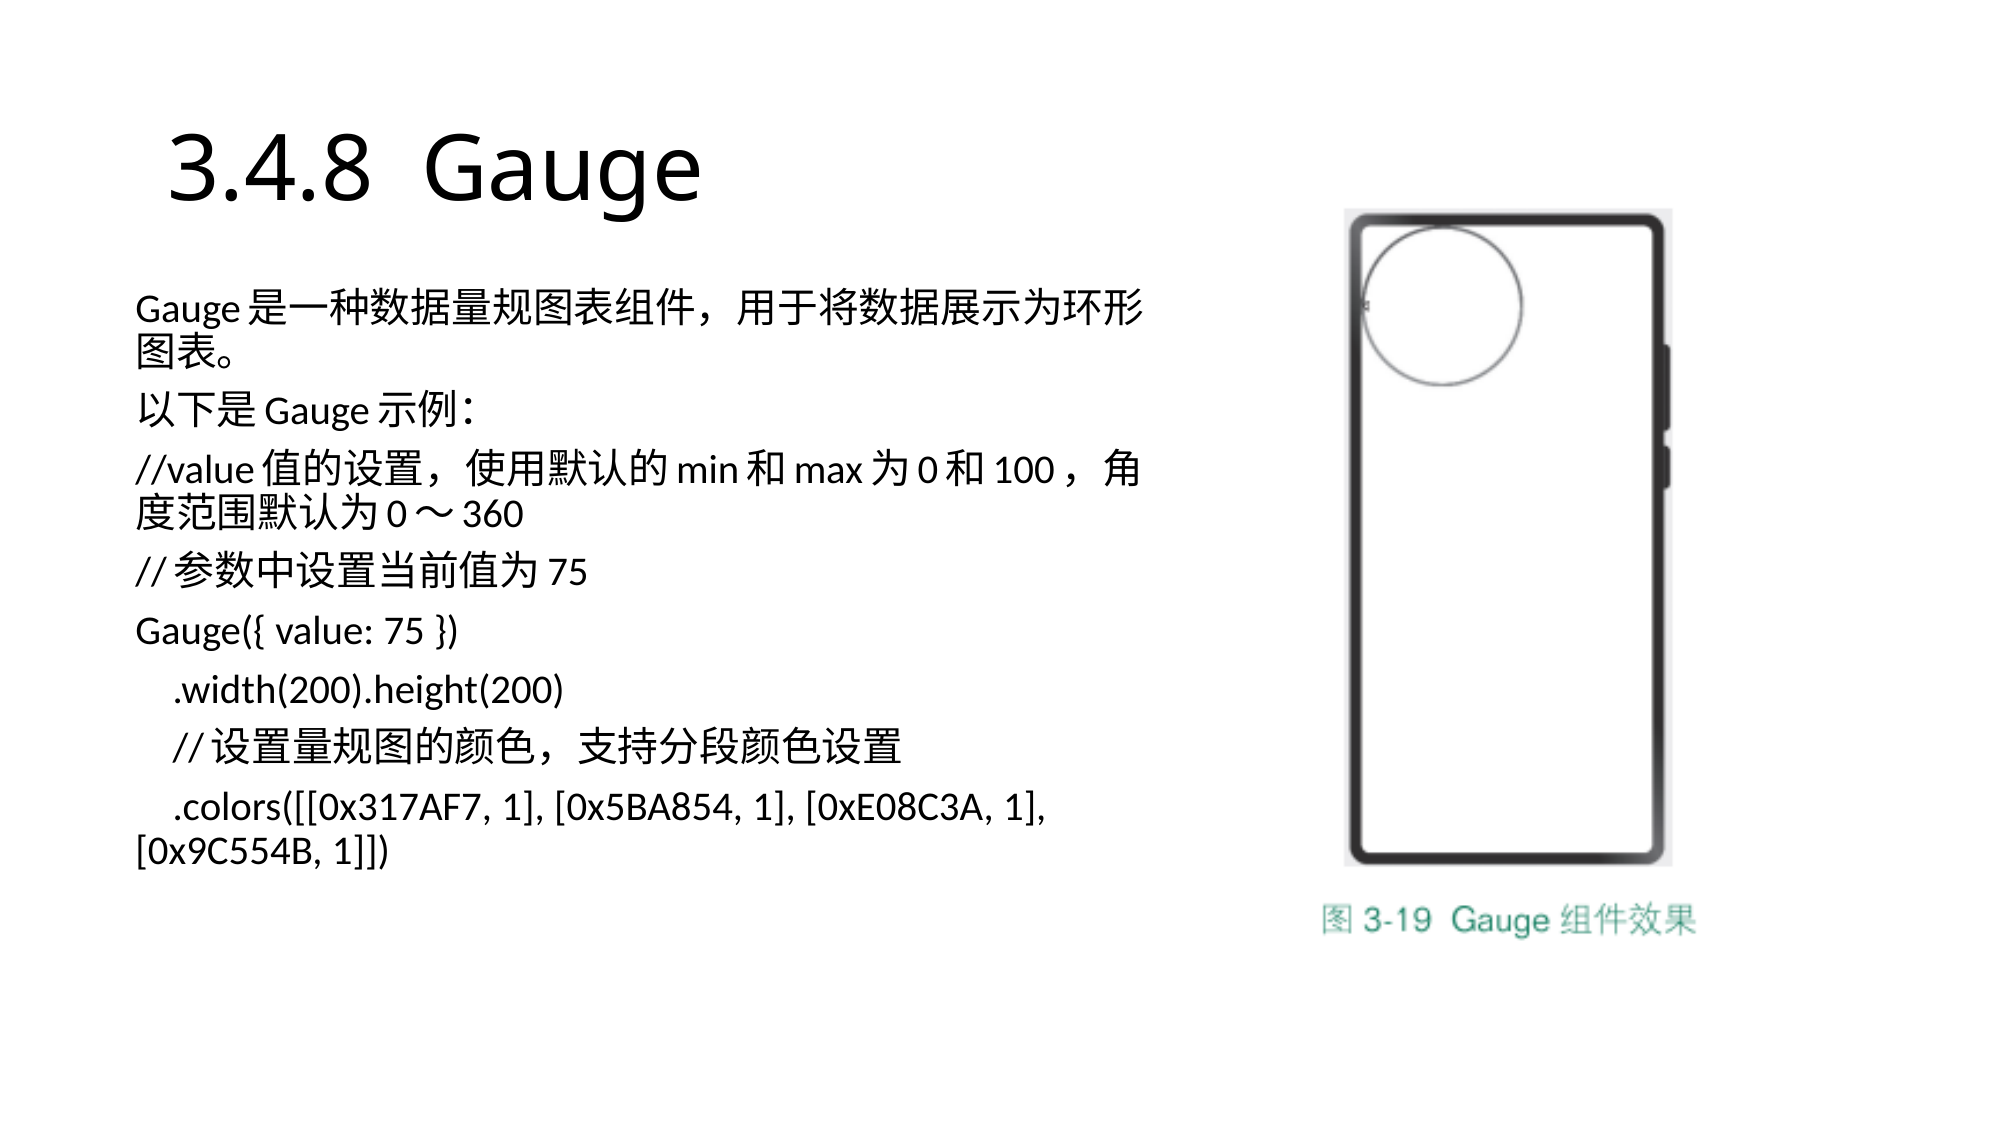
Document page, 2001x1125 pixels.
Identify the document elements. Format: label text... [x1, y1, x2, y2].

title 3.4.8 Gauge [152, 62, 1878, 280]
list Gauge是一种数据量规图表组件，用于将数据展示为环形图表。 以下是Gauge示例： //value值的设置，使用默认的min和max为0和100，角度范围默认为0～360 //参数中设置当前值为75 Gauge({ value: 75 }) .width(200).height(200) //设置量规图的颜色，支持分段颜色设置 .colors([[0x317AF7, 1], [0x5BA854, 1], [0xE08C3A, 1], [0x9C554B, 1]]) [120, 279, 1186, 886]
picture [1280, 186, 1731, 971]
